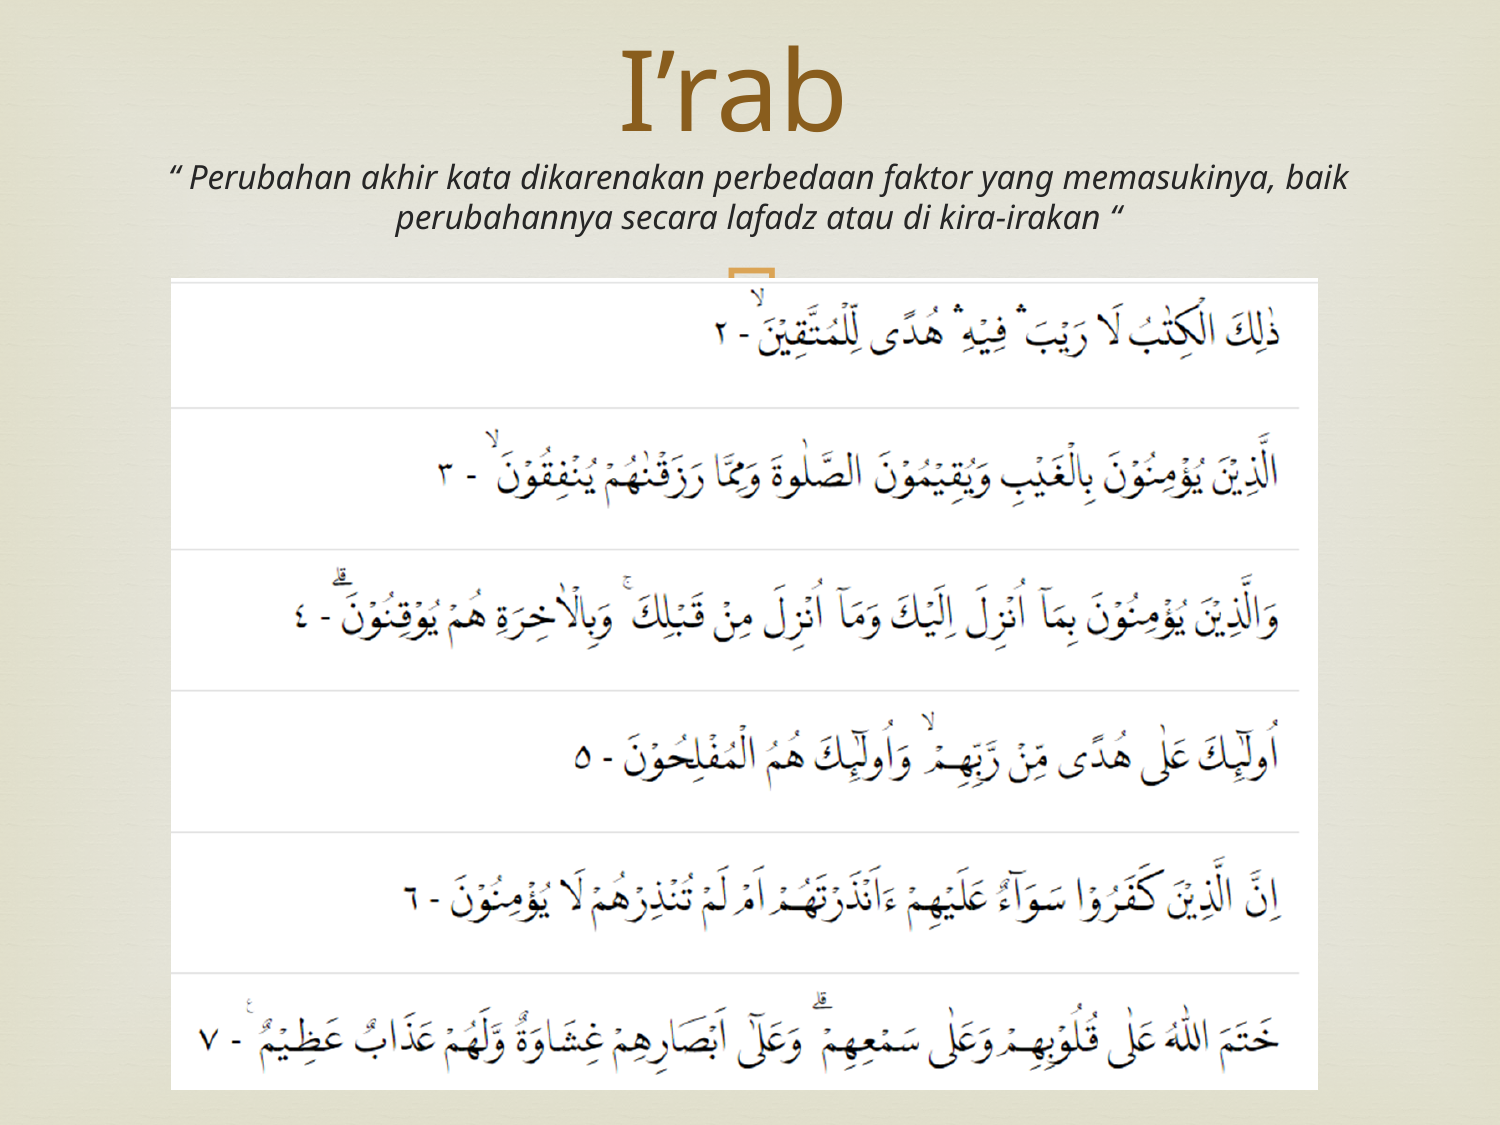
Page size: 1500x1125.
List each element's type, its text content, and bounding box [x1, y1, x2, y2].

picture [170, 278, 1318, 1091]
title I’rab [112, 0, 1385, 173]
list “ Perubahan akhir kata dikarenakan perbedaan faktor yang memasukinya, baik perubahannya secara lafadz atau di kira-irakan “ [123, 149, 1395, 272]
